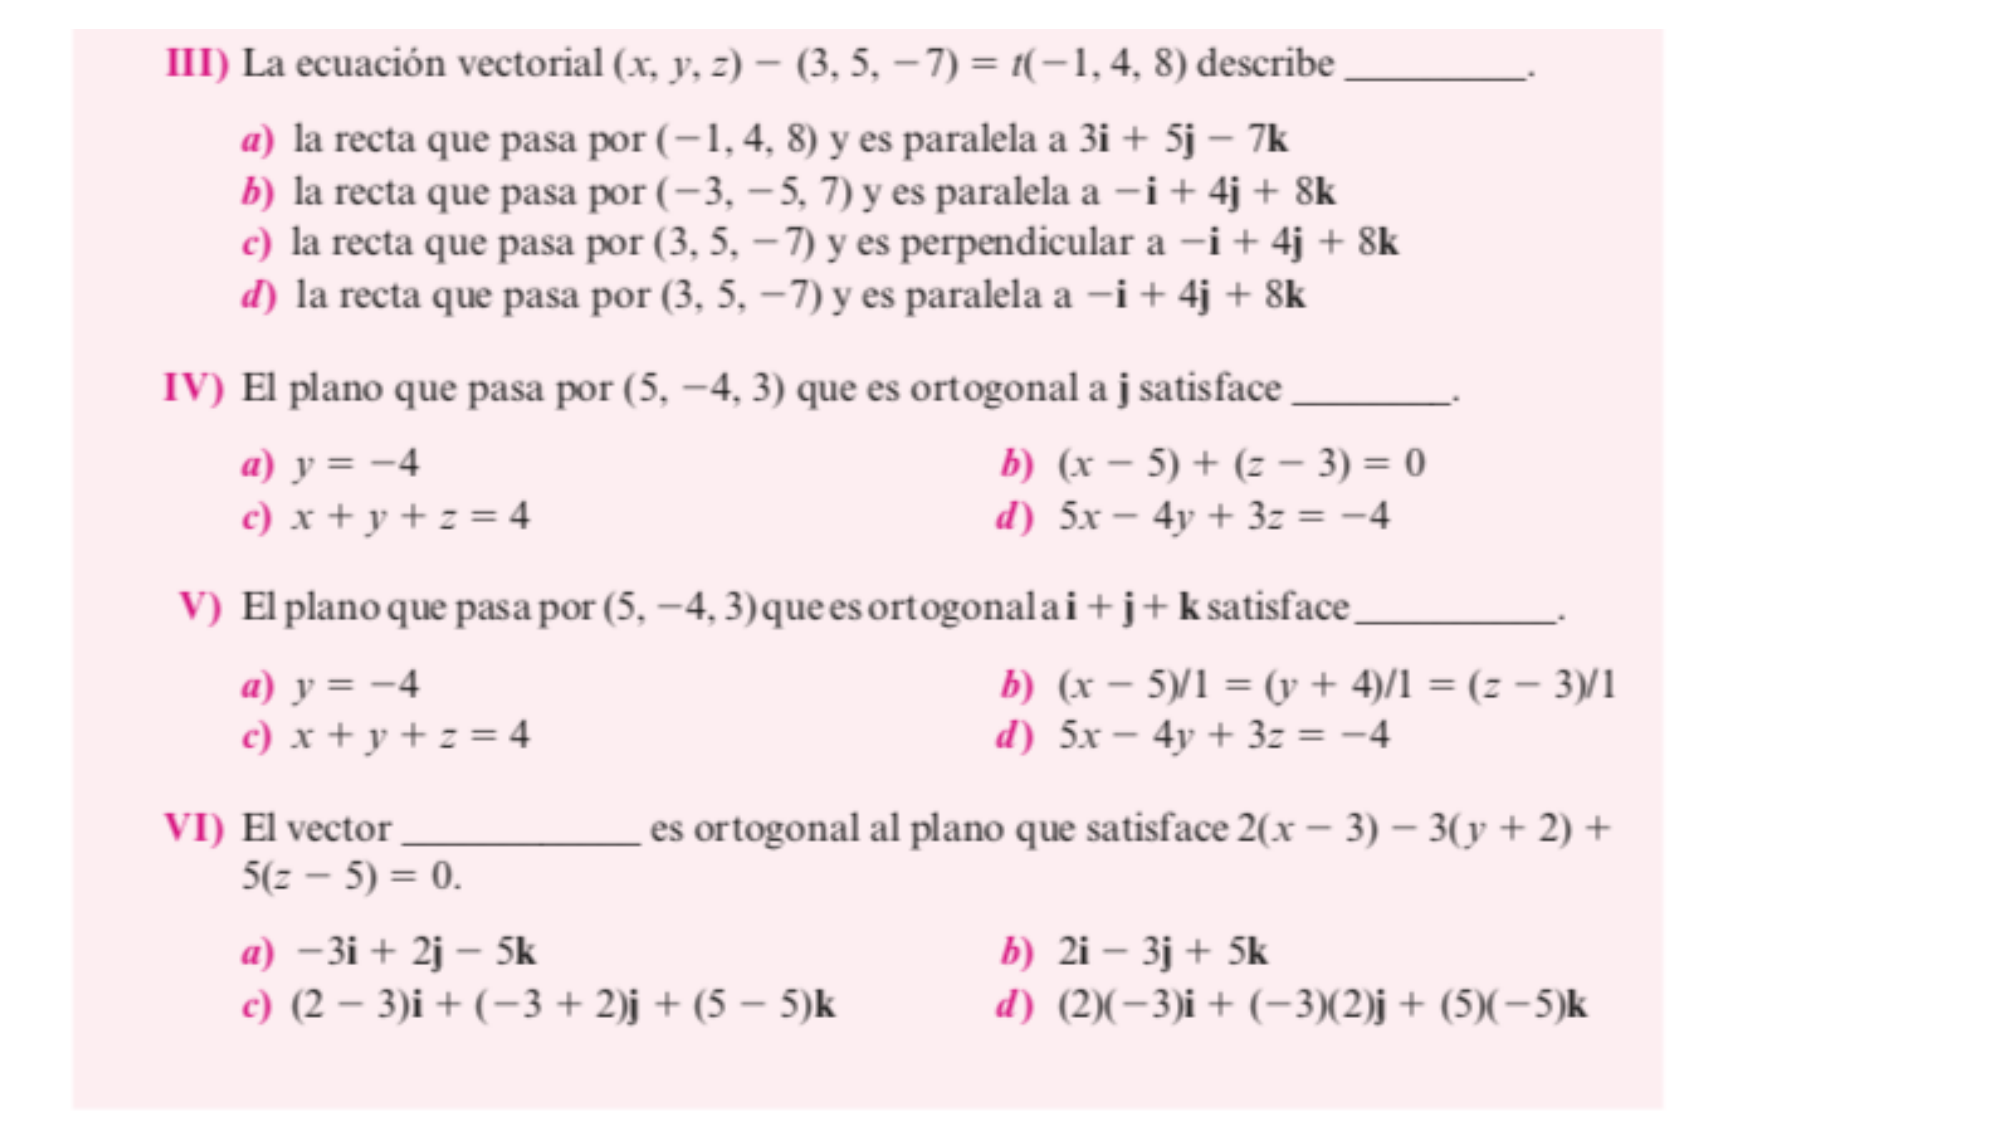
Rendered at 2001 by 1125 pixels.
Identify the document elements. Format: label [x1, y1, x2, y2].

picture [67, 29, 1669, 1116]
